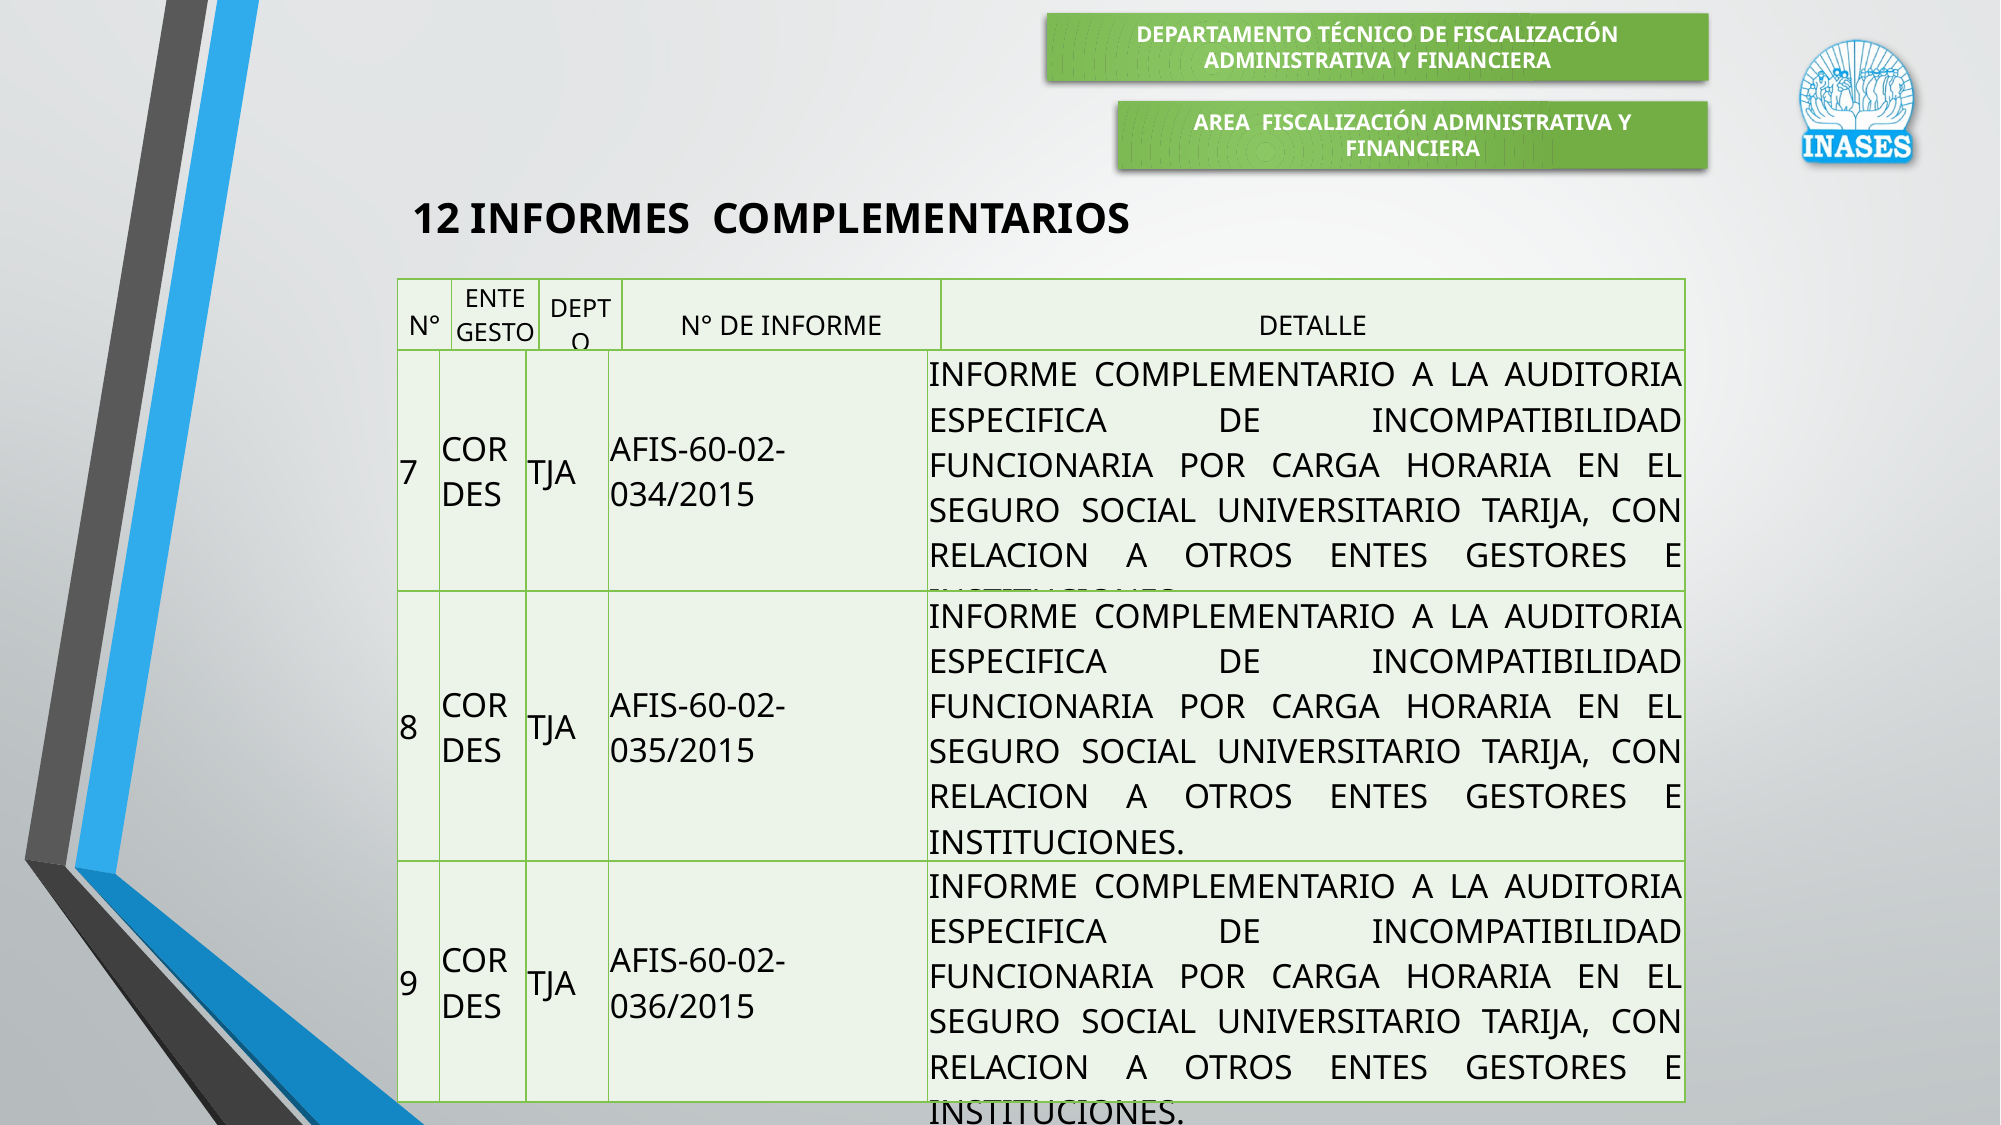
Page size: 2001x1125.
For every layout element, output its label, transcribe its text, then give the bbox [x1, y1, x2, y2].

text_box DEPARTAMENTO TÉCNICO DE FISCALIZACIÓN ADMINISTRATIVA Y FINANCIERA [1047, 13, 1709, 81]
table_cell INFORME COMPLEMENTARIO A LA AUDITORIA ESPECIFICA DE INCOMPATIBILIDAD FUNCIONARIA POR CARGA HORARIA EN EL SEGURO SOCIAL UNIVERSITARIO TARIJA, CON RELACION A OTROS ENTES GESTORES E INSTITUCIONES. [928, 862, 1684, 1101]
table_cell TJA [527, 592, 608, 860]
table_cell CORDES [440, 592, 525, 860]
table_cell 8 [398, 592, 439, 860]
table_cell TJA [527, 862, 608, 1101]
table_cell AFIS-60-02-035/2015 [609, 592, 927, 860]
table_cell INFORME COMPLEMENTARIO A LA AUDITORIA ESPECIFICA DE INCOMPATIBILIDAD FUNCIONARIA POR CARGA HORARIA EN EL SEGURO SOCIAL UNIVERSITARIO TARIJA, CON RELACION A OTROS ENTES GESTORES E INSTITUCIONES. [928, 592, 1684, 860]
table_cell CORDES [440, 862, 525, 1101]
table_header N° [398, 280, 451, 349]
table_header N° DE INFORME [623, 280, 940, 349]
table_header AFIS-60-02-034/2015 [609, 351, 927, 590]
table_cell AFIS-60-02-036/2015 [609, 862, 927, 1101]
text_box AREA FISCALIZACIÓN ADMNISTRATIVA Y FINANCIERA [1118, 101, 1708, 169]
table_cell 9 [398, 862, 439, 1101]
table_header 7 [398, 351, 439, 590]
table_header DEPTO [540, 280, 621, 349]
table_header ENTE GESTOR [452, 280, 538, 349]
text_box 12 INFORMES COMPLEMENTARIOS [397, 184, 1685, 250]
table_header CORDES [440, 351, 525, 590]
table_header INFORME COMPLEMENTARIO A LA AUDITORIA ESPECIFICA DE INCOMPATIBILIDAD FUNCIONARIA POR CARGA HORARIA EN EL SEGURO SOCIAL UNIVERSITARIO TARIJA, CON RELACION A OTROS ENTES GESTORES E INSTITUCIONES. [928, 351, 1684, 590]
table_header TJA [527, 351, 608, 590]
picture [1796, 36, 1917, 167]
table_header DETALLE [942, 280, 1684, 349]
